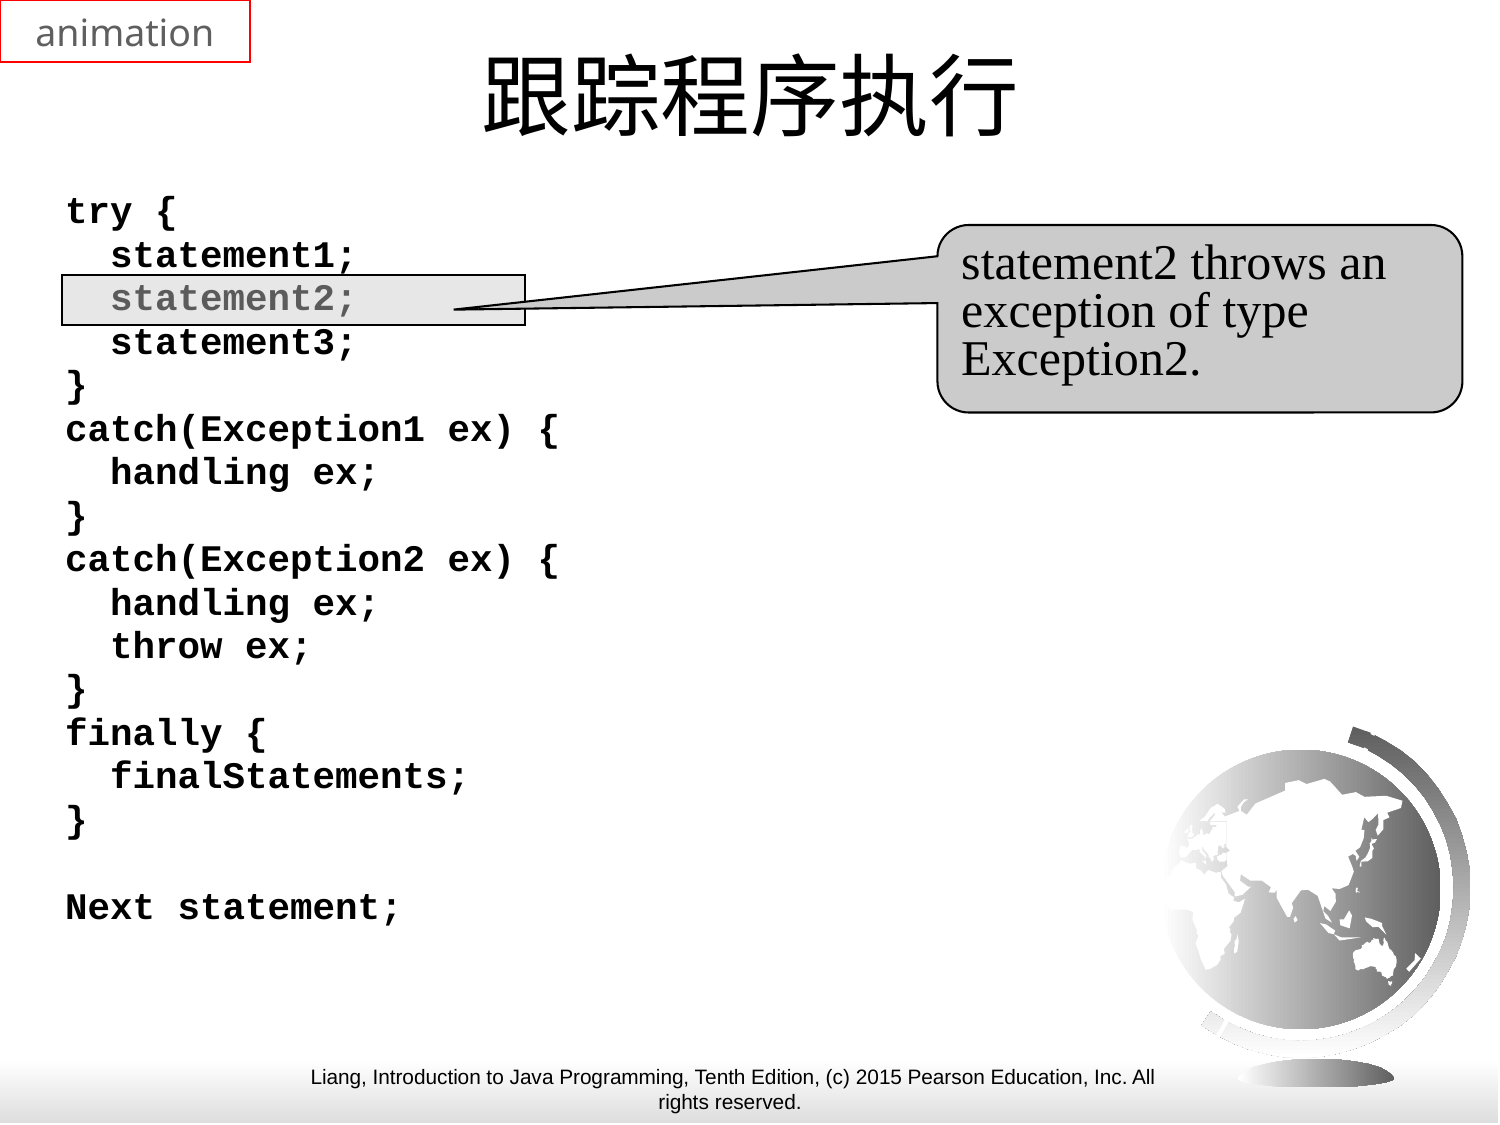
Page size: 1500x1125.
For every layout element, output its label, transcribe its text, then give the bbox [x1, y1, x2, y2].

text_box animation [0, 0, 250, 63]
title 跟踪程序执行 [112, 49, 1388, 138]
text_box statement2 throws an exception of type Exception2. [453, 224, 1463, 413]
list try { statement1; statement2; statement3; } catch(Exception1 ex) { handling ex; } catch(Exception2 ex) { handling ex; throw ex; } finally { finalStatements; } Next statement; [49, 187, 813, 1026]
text_box [62, 275, 525, 325]
slide_number [1074, 1049, 1388, 1125]
